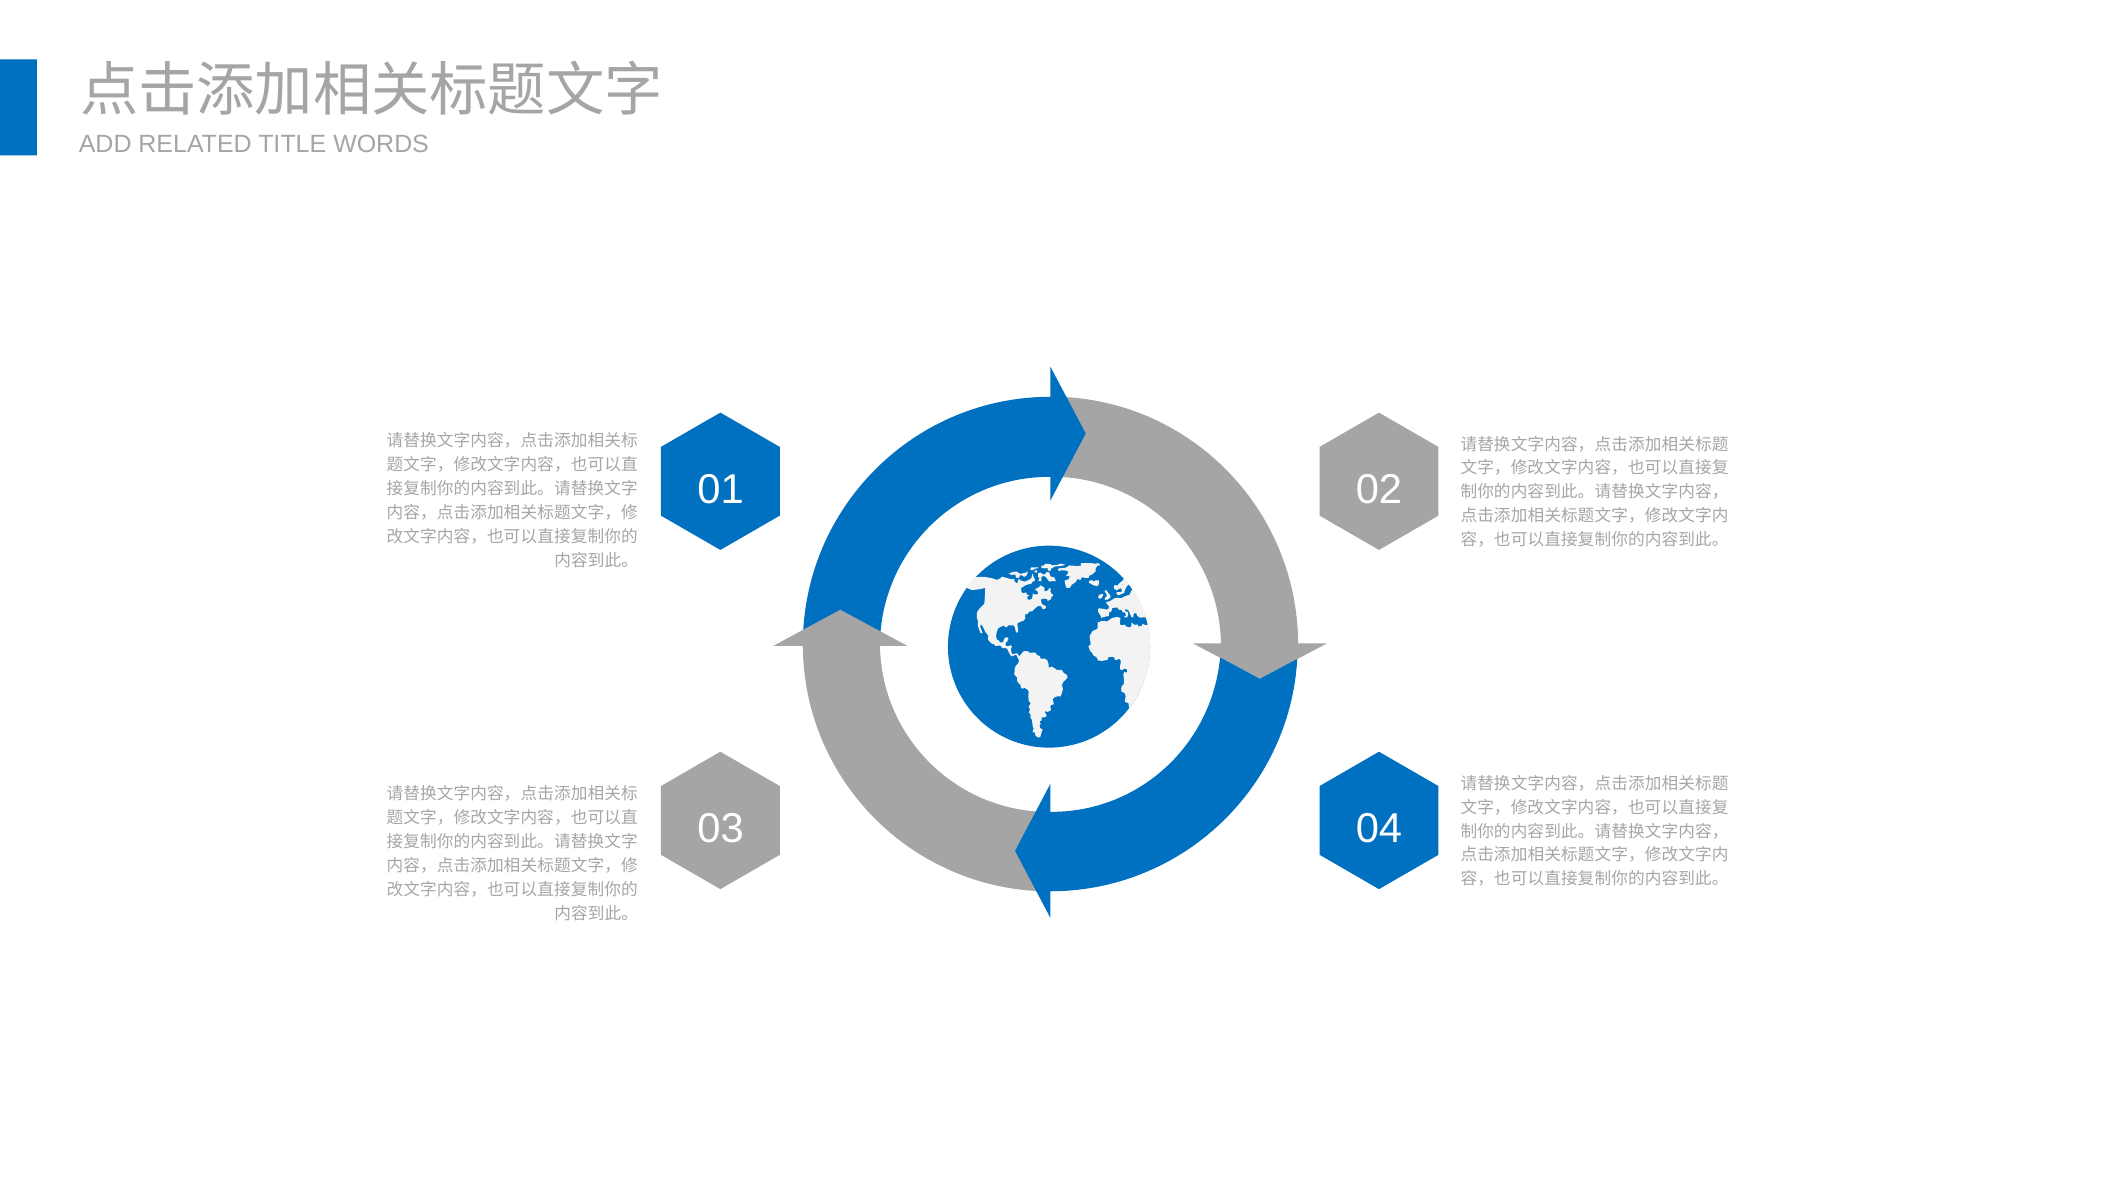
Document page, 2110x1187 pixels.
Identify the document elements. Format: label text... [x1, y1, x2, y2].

text_box 请替换文字内容，点击添加相关标题文字，修改文字内容，也可以直接复制你的内容到此。请替换文字内容，点击添加相关标题文字，修改文字内容，也可以直接复制你的内容到此。 [370, 778, 638, 923]
text_box 01 [692, 451, 749, 512]
text_box [1319, 751, 1439, 890]
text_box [947, 545, 1151, 748]
text_box 请替换文字内容，点击添加相关标题文字，修改文字内容，也可以直接复制你的内容到此。请替换文字内容，点击添加相关标题文字，修改文字内容，也可以直接复制你的内容到此。 [1460, 429, 1732, 550]
text_box [1015, 657, 1298, 918]
text_box [1319, 412, 1439, 550]
text_box 请替换文字内容，点击添加相关标题文字，修改文字内容，也可以直接复制你的内容到此。请替换文字内容，点击添加相关标题文字，修改文字内容，也可以直接复制你的内容到此。 [1460, 768, 1732, 889]
text_box [773, 609, 1035, 891]
text_box [0, 58, 38, 157]
text_box 02 [1349, 451, 1409, 512]
text_box 点击添加相关标题文字 [64, 43, 679, 130]
text_box 请替换文字内容，点击添加相关标题文字，修改文字内容，也可以直接复制你的内容到此。请替换文字内容，点击添加相关标题文字，修改文字内容，也可以直接复制你的内容到此。 [370, 426, 638, 570]
text_box [1063, 397, 1327, 678]
text_box [660, 751, 780, 890]
text_box 04 [1333, 790, 1425, 851]
text_box [803, 366, 1086, 631]
text_box [660, 412, 780, 550]
text_box 03 [692, 790, 749, 851]
text_box ADD RELATED TITLE WORDS [62, 119, 446, 166]
